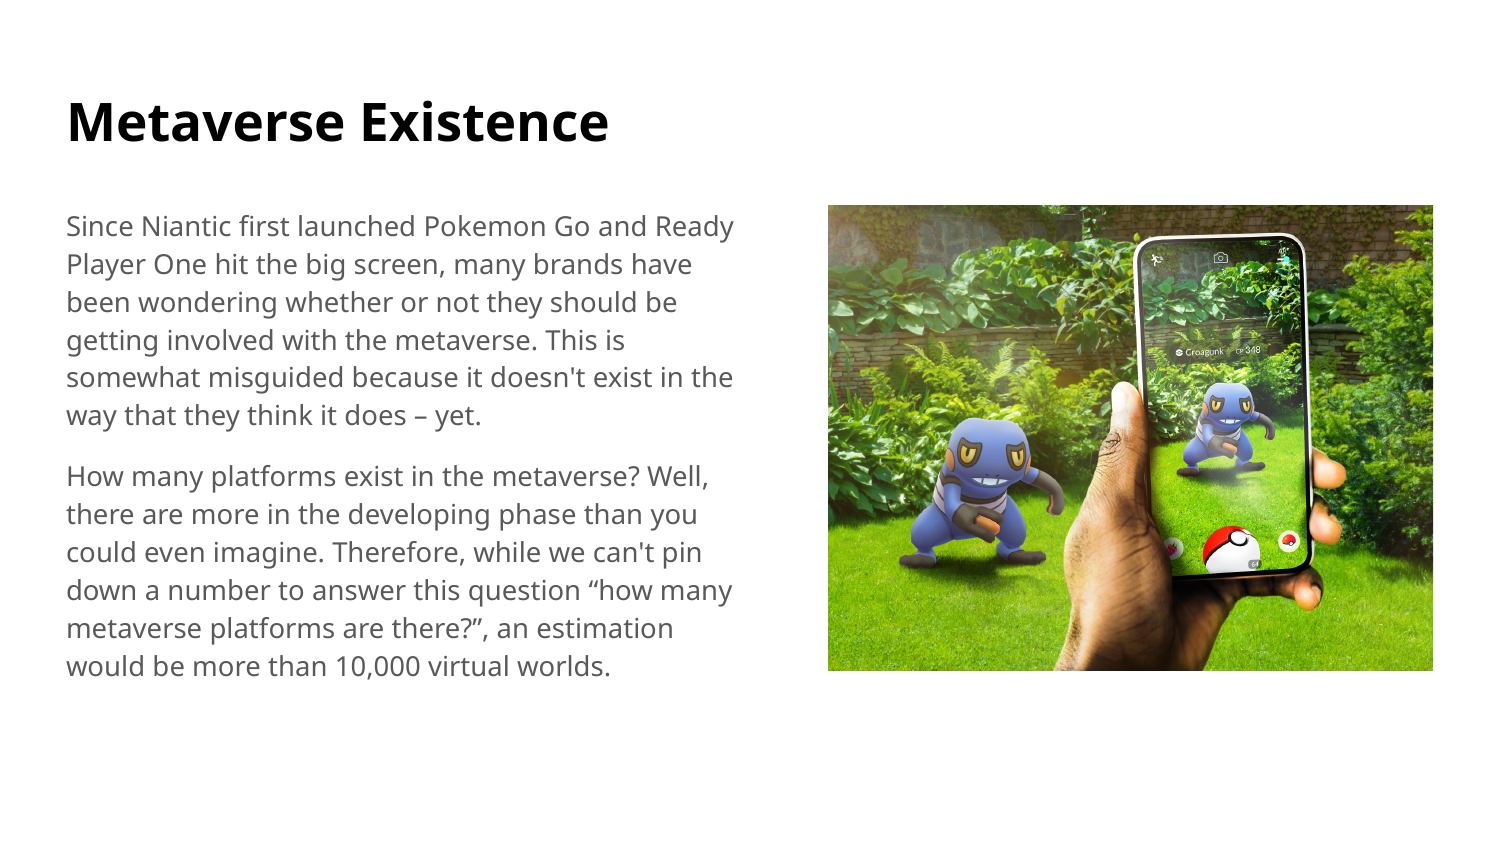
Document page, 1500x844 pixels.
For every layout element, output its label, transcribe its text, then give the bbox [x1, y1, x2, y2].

picture [827, 204, 1434, 672]
title Metaverse Existence [51, 72, 1449, 167]
list Since Niantic first launched Pokemon Go and Ready Player One hit the big screen, many brands have been wondering whether or not they should be getting involved with the metaverse. This is somewhat misguided because it doesn't exist in the way that they think it does – yet. How many platforms exist in the metaverse? Well, there are more in the developing phase than you could even imagine. Therefore, while we can't pin down a number to answer this question “how many metaverse platforms are there?”, an estimation would be more than 10,000 virtual worlds. [51, 189, 750, 750]
